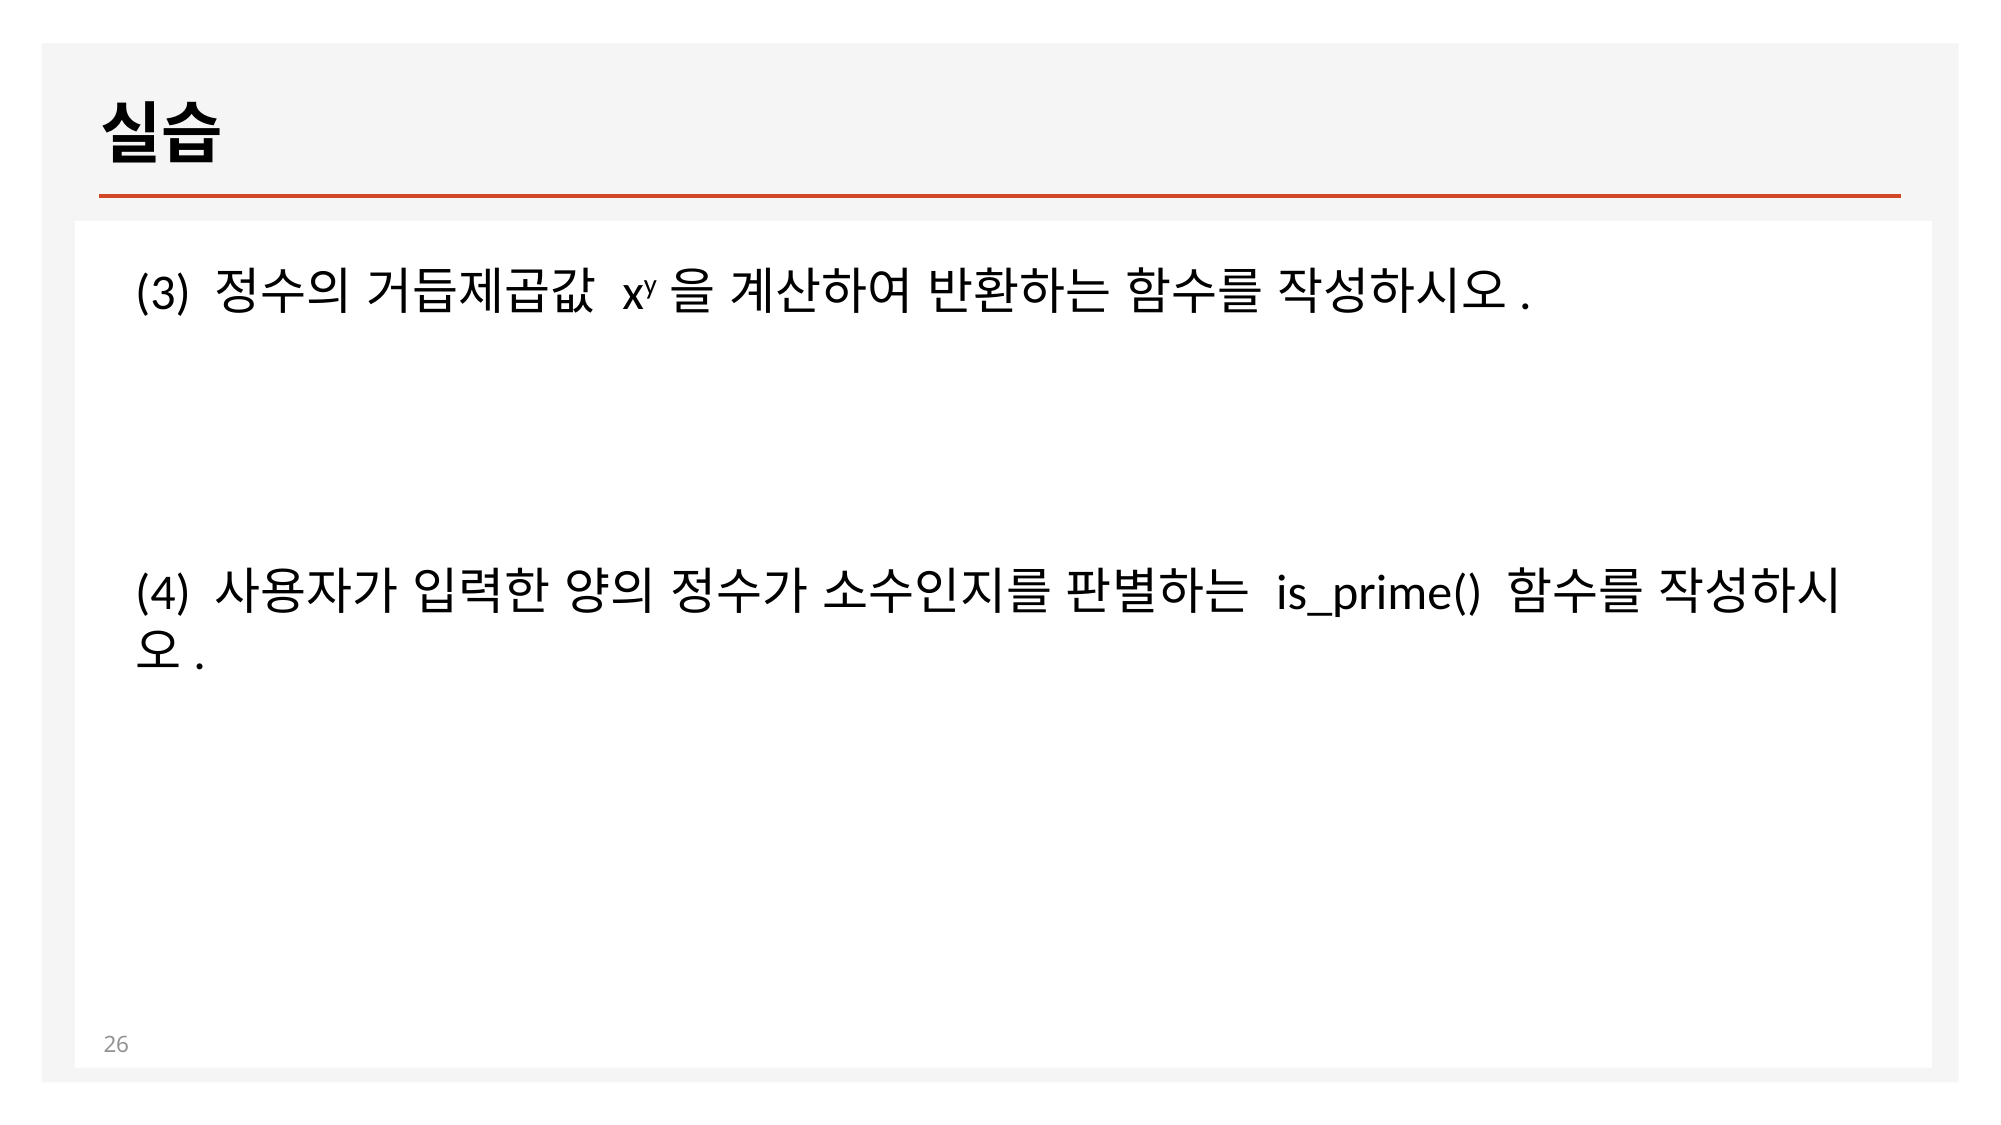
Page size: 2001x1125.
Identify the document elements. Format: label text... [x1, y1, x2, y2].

title 실습 [85, 73, 1465, 179]
text_box (3) 정수의 거듭제곱값 xy을 계산하여 반환하는 함수를 작성하시오. (4) 사용자가 입력한 양의 정수가 소수인지를 판별하는 is_prime() 함수를 작성하시오. [120, 251, 1918, 867]
slide_number 26 [88, 1015, 626, 1075]
